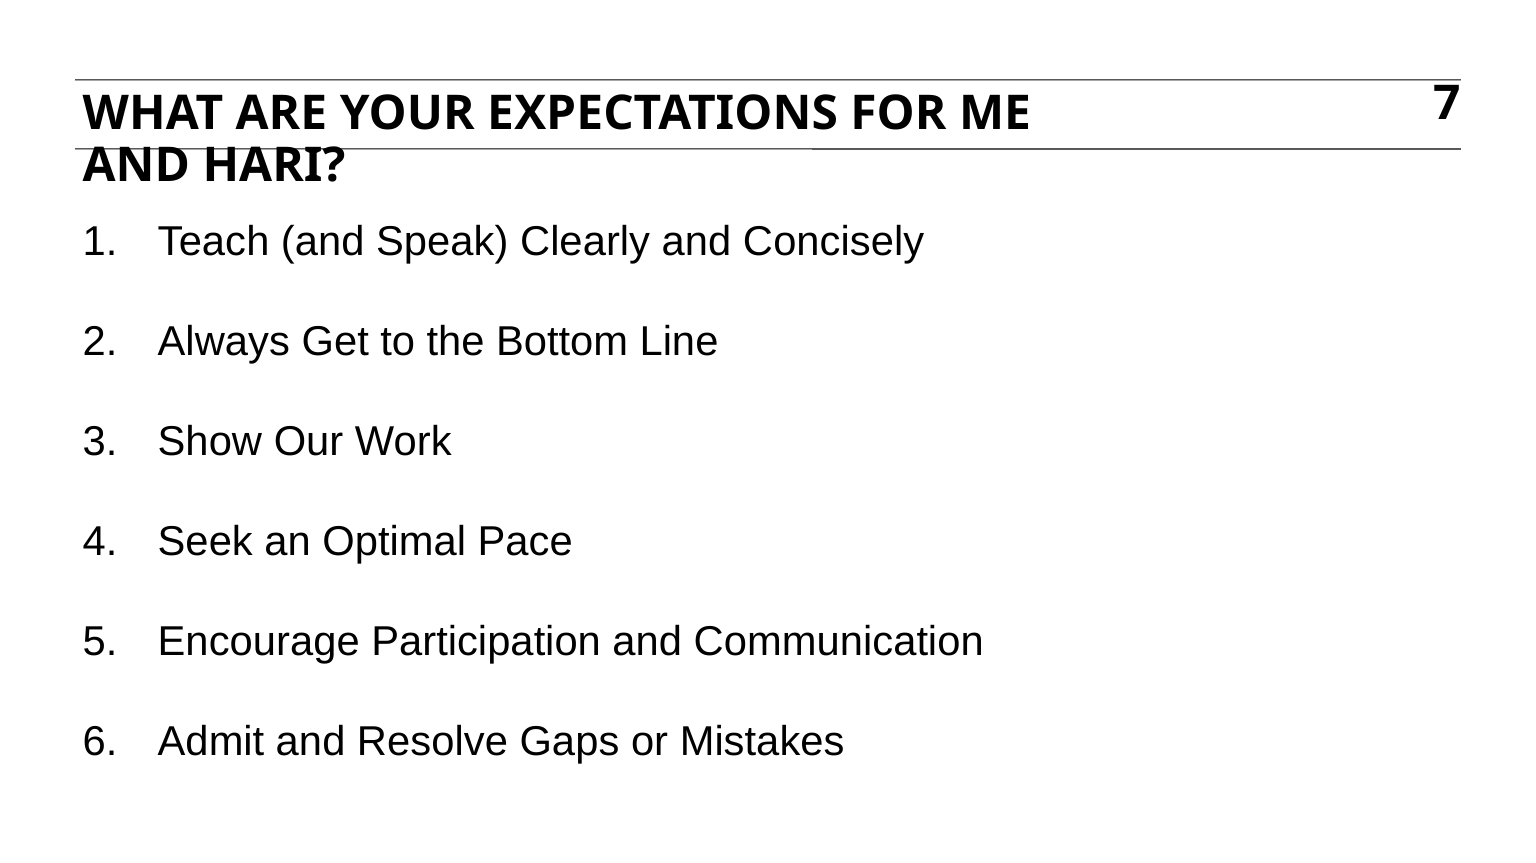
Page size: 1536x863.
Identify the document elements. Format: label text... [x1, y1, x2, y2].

slide_number 7 [1419, 86, 1461, 138]
list What are YOUR EXPECTATIONS FOR ME AND HARI? [67, 81, 1118, 132]
text_box Teach (and Speak) Clearly and Concisely Always Get to the Bottom Line Show Our Work Seek an Optimal Pace Encourage Participation and Communication Admit and Resolve Gaps or Mistakes [67, 206, 1456, 772]
